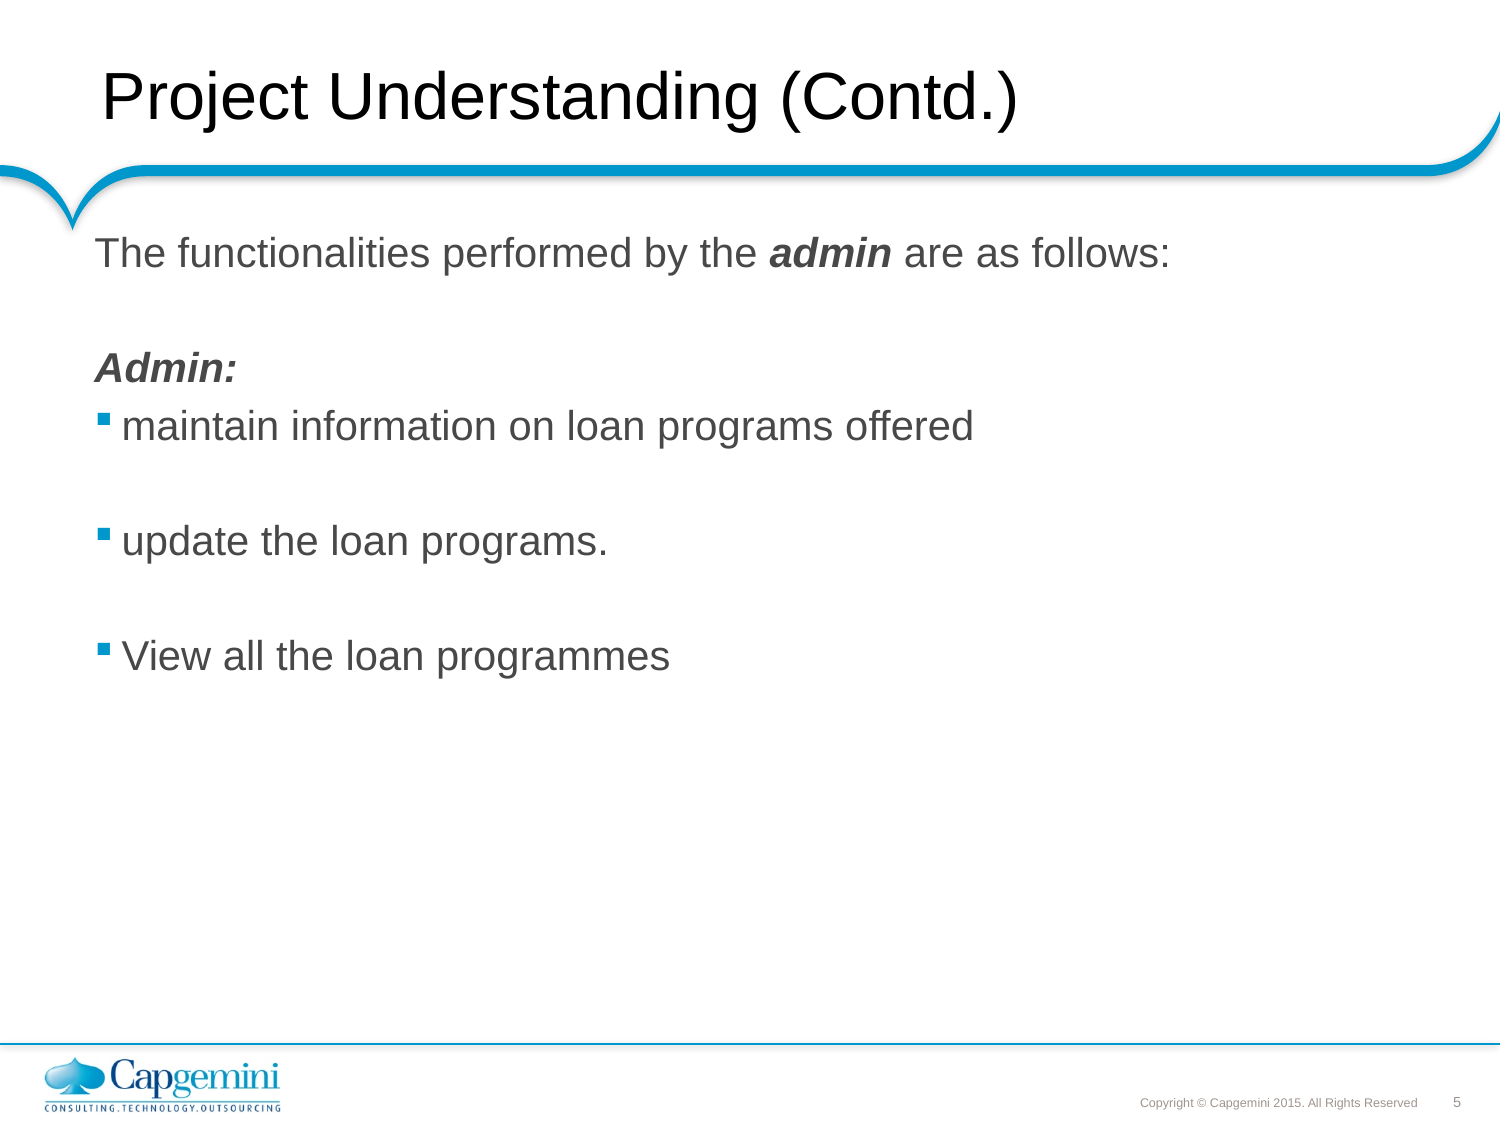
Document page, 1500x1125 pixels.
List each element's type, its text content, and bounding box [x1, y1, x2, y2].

title Project Understanding (Contd.) [53, 30, 1155, 168]
picture [44, 1056, 281, 1113]
list The functionalities performed by the admin are as follows: Admin: maintain information on loan programs offered update the loan programs. View all the loan programmes [76, 219, 1427, 976]
